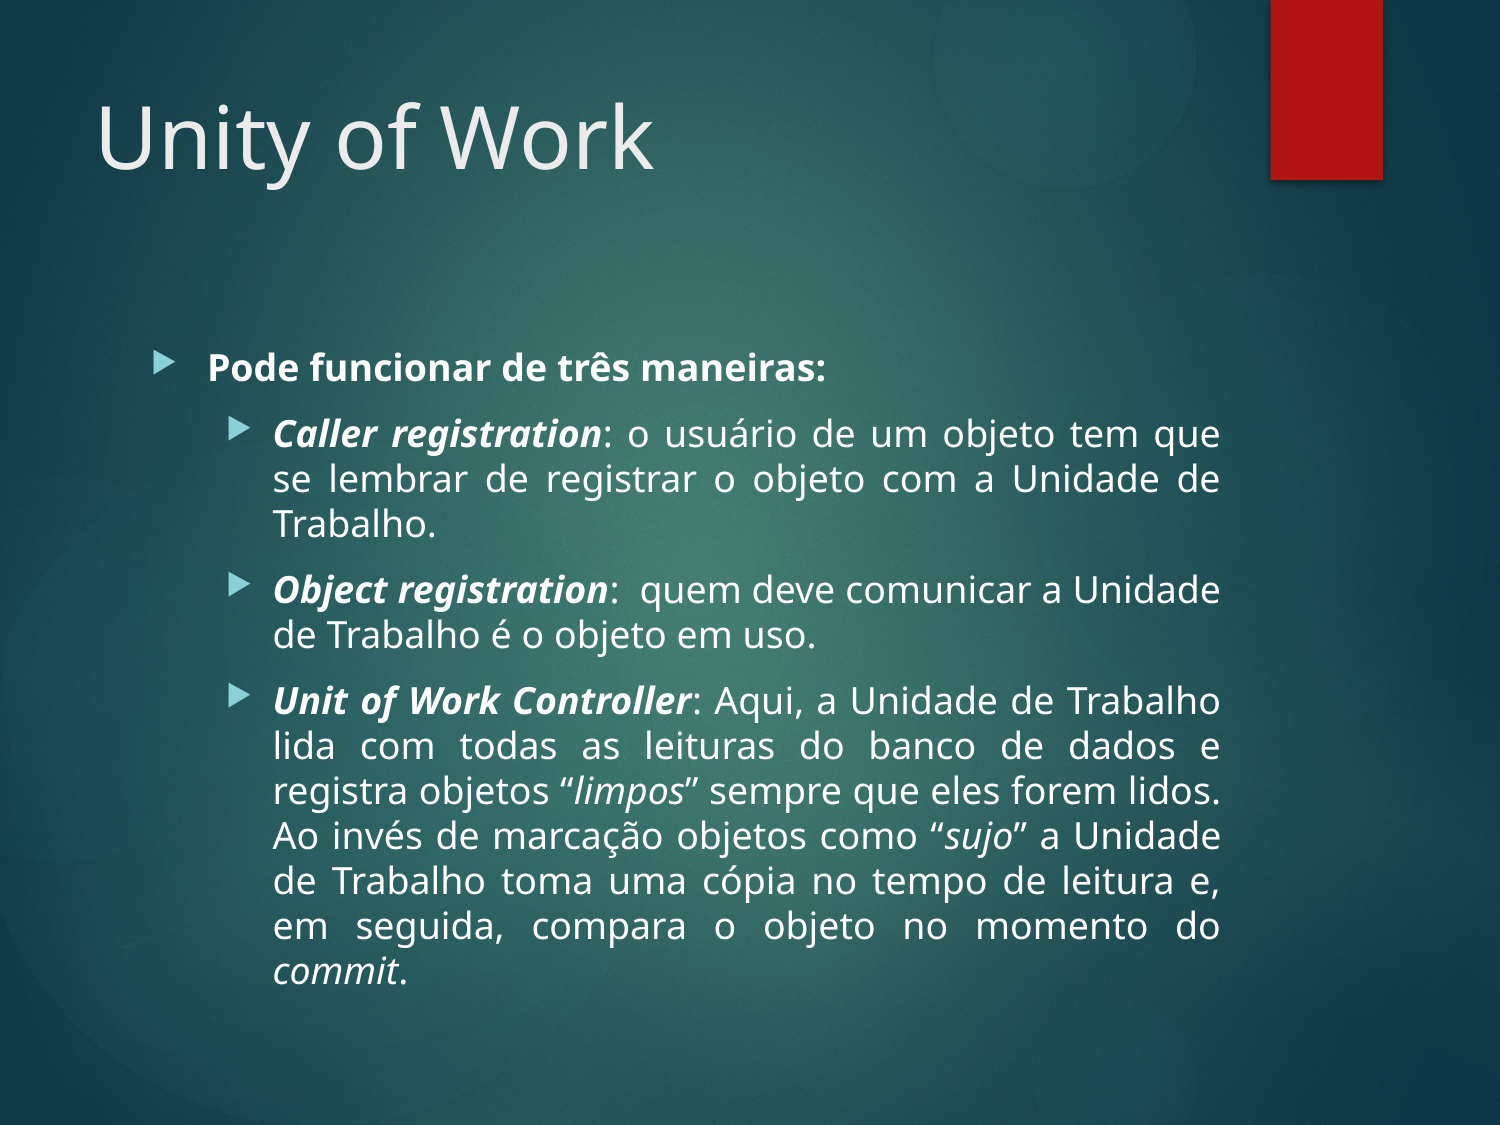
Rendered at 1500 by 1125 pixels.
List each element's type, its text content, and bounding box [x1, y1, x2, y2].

title Unity of Work [79, 74, 1237, 304]
list Pode funcionar de três maneiras: Caller registration: o usuário de um objeto tem que se lembrar de registrar o objeto com a Unidade de Trabalho. Object registration: quem deve comunicar a Unidade de Trabalho é o objeto em uso. Unit of Work Controller: Aqui, a Unidade de Trabalho lida com todas as leituras do banco de dados e registra objetos “limpos” sempre que eles forem lidos. Ao invés de marcação objetos como “sujo” a Unidade de Trabalho toma uma cópia no tempo de leitura e, em seguida, compara o objeto no momento do commit. [135, 336, 1237, 1025]
